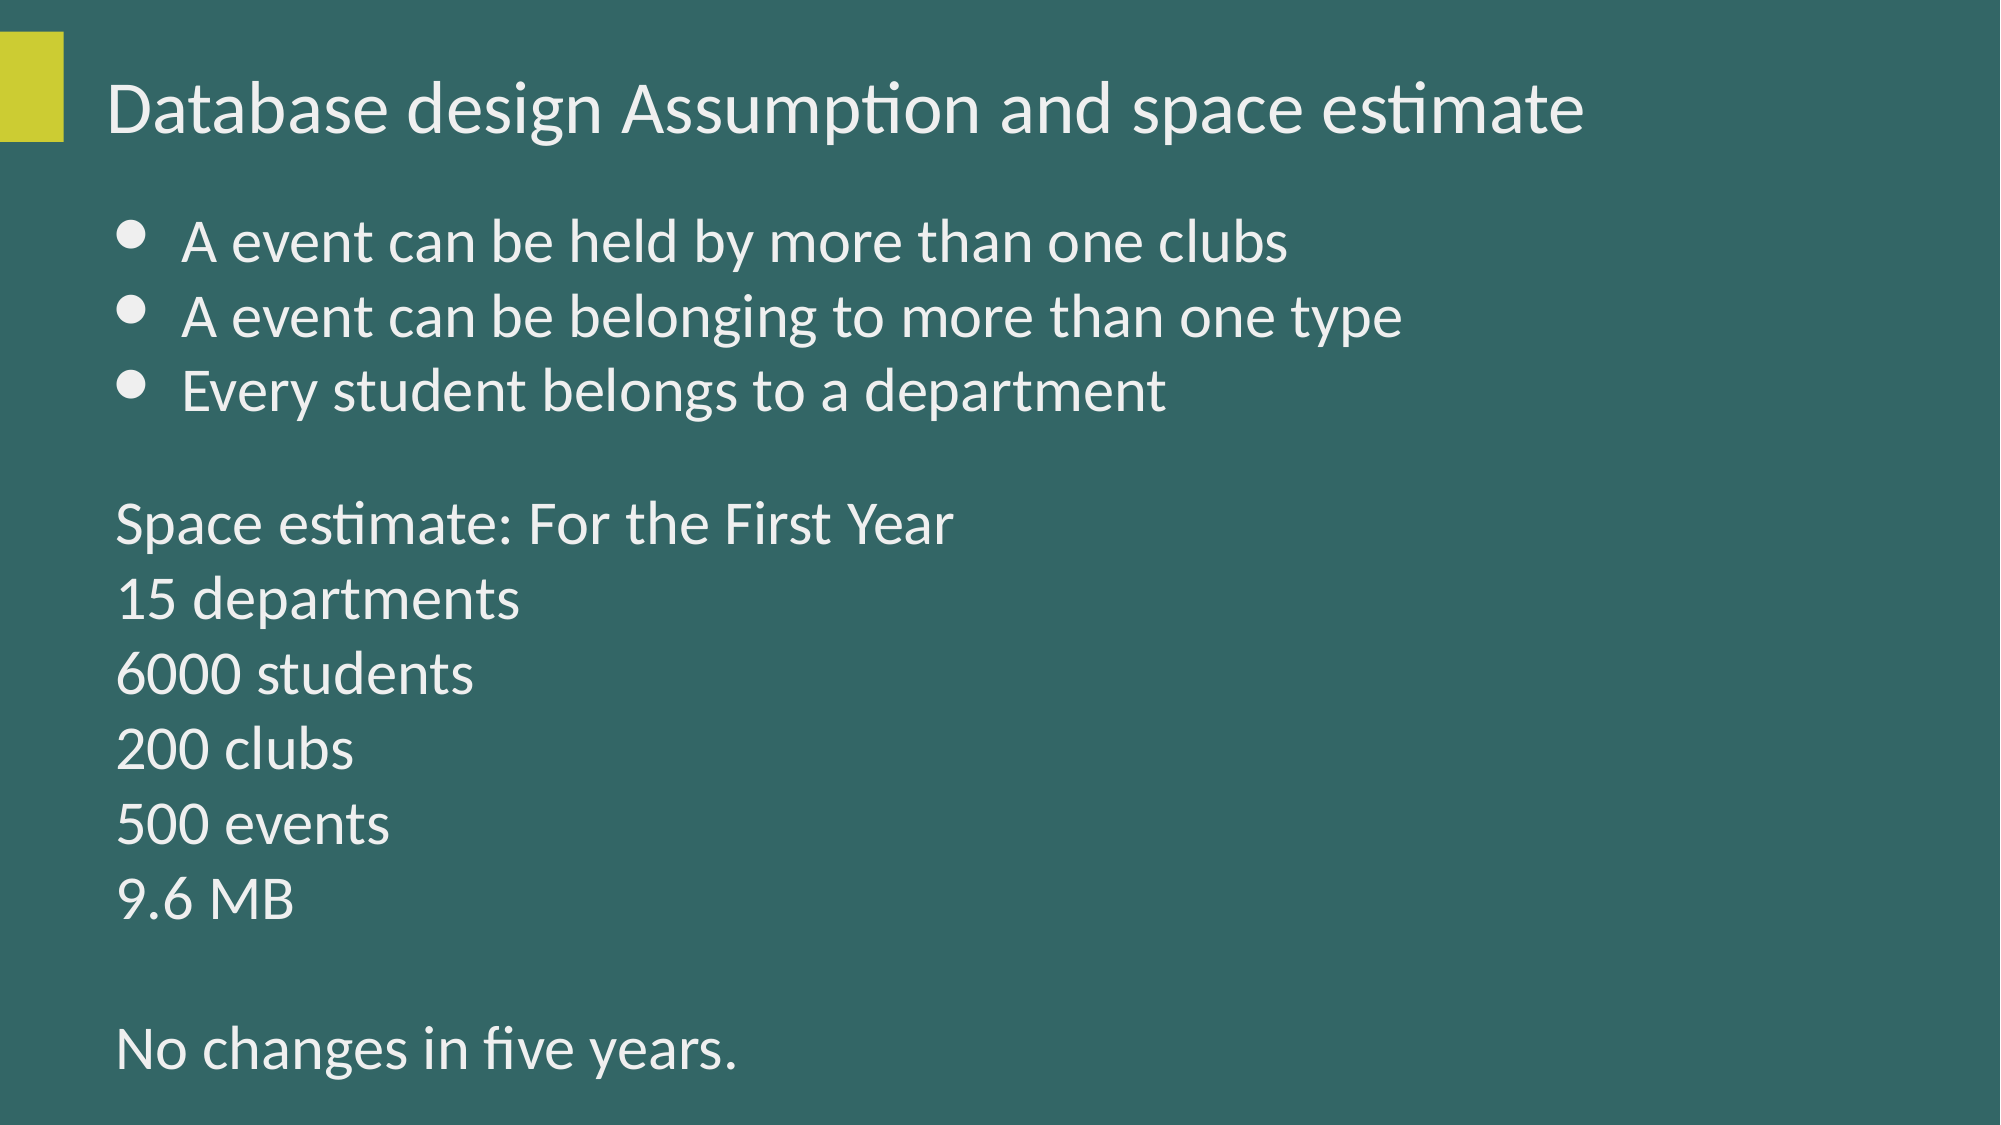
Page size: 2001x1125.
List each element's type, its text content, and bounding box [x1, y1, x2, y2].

text_box Space estimate: For the First Year 15 departments 6000 students 200 clubs 500 events 9.6 MB No changes in five years. [100, 467, 1765, 1114]
text_box Database design Assumption and space estimate [91, 43, 1677, 130]
text_box [0, 31, 64, 142]
text_box A event can be held by more than one clubs A event can be belonging to more than one type Every student belongs to a department [91, 184, 1765, 468]
